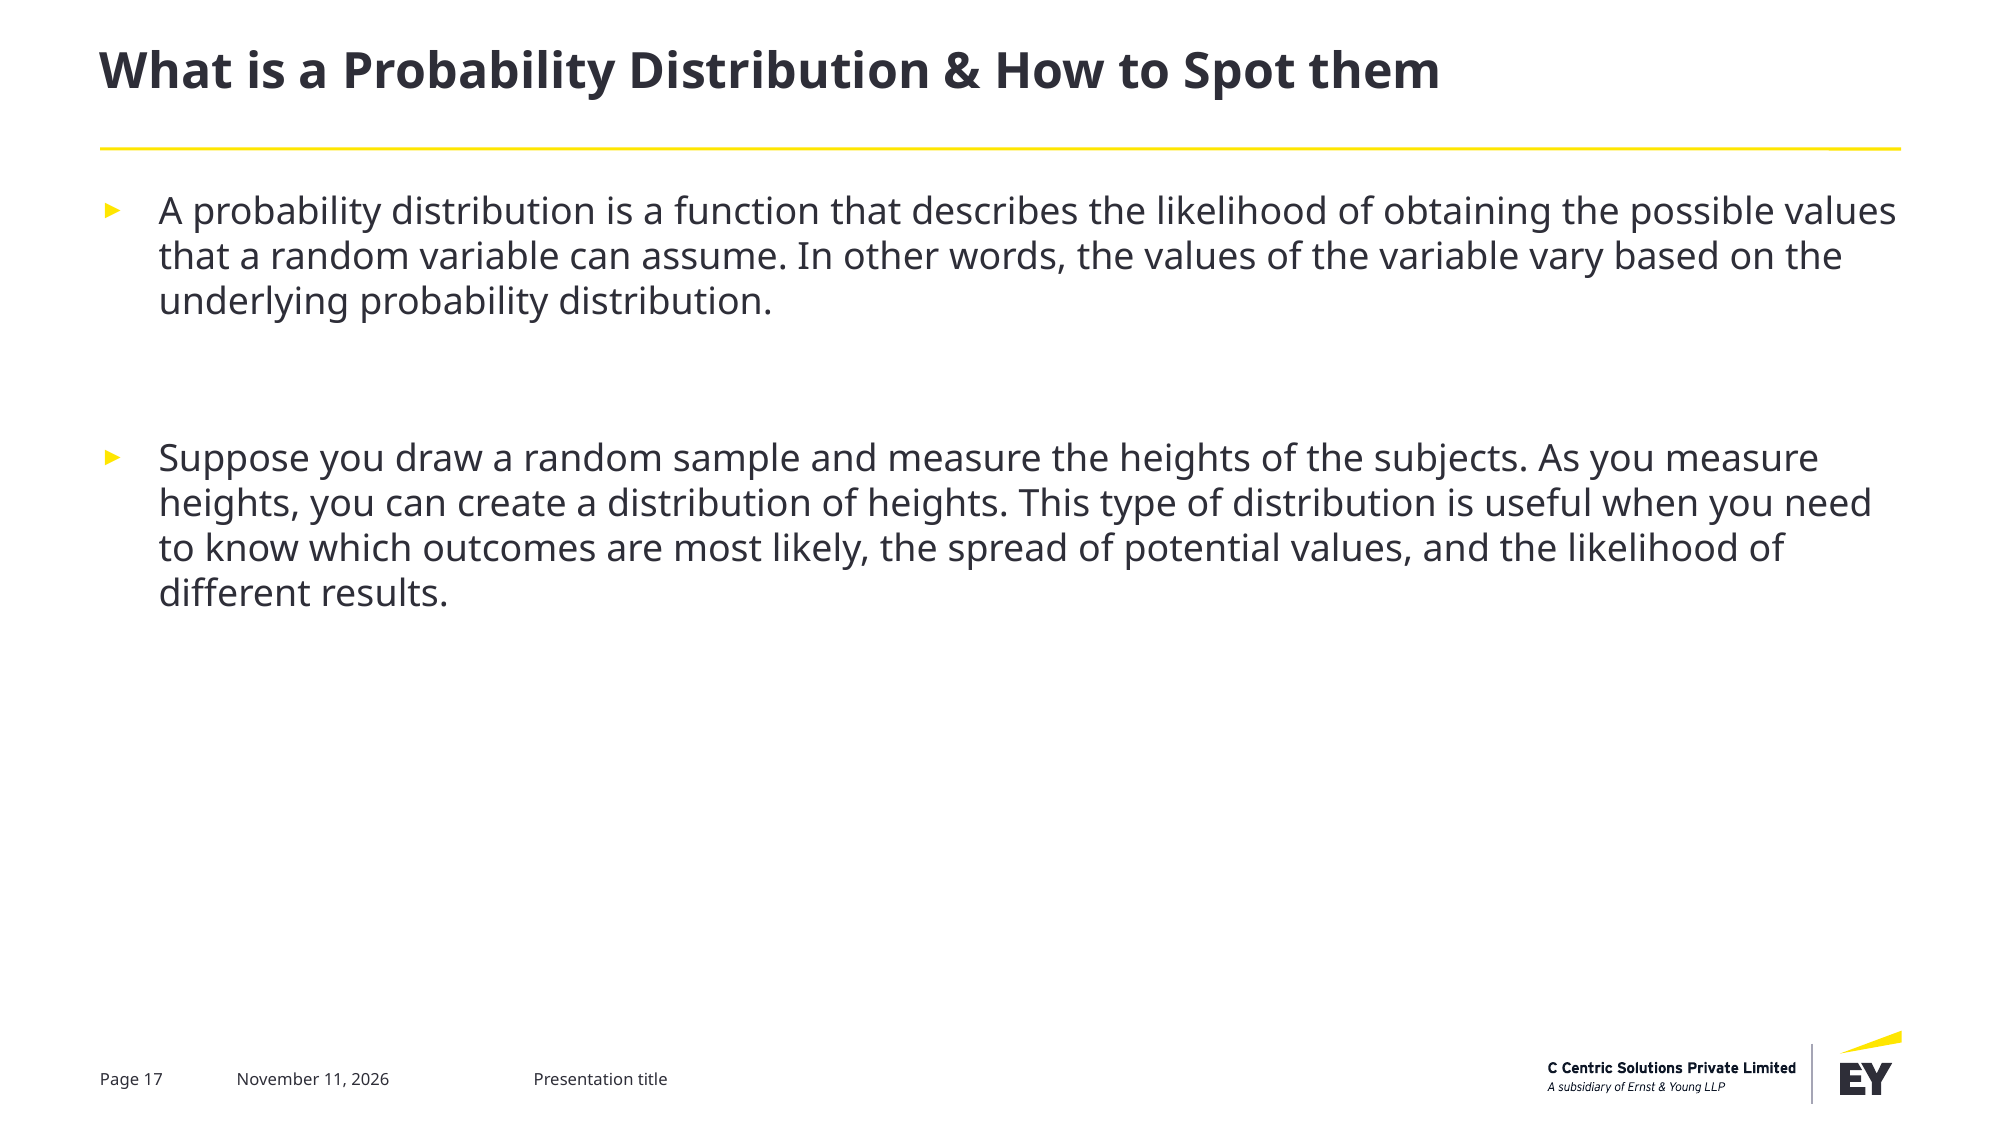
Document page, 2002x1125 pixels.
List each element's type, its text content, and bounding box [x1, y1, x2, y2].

title What is a Probability Distribution & How to Spot them [100, 48, 1901, 146]
list A probability distribution is a function that describes the likelihood of obtaining the possible values that a random variable can assume. In other words, the values of the variable vary based on the underlying probability distribution. Suppose you draw a random sample and measure the heights of the subjects. As you measure heights, you can create a distribution of heights. This type of distribution is useful when you need to know which outcomes are most likely, the spread of potential values, and the likelihood of different results. [100, 186, 1901, 999]
